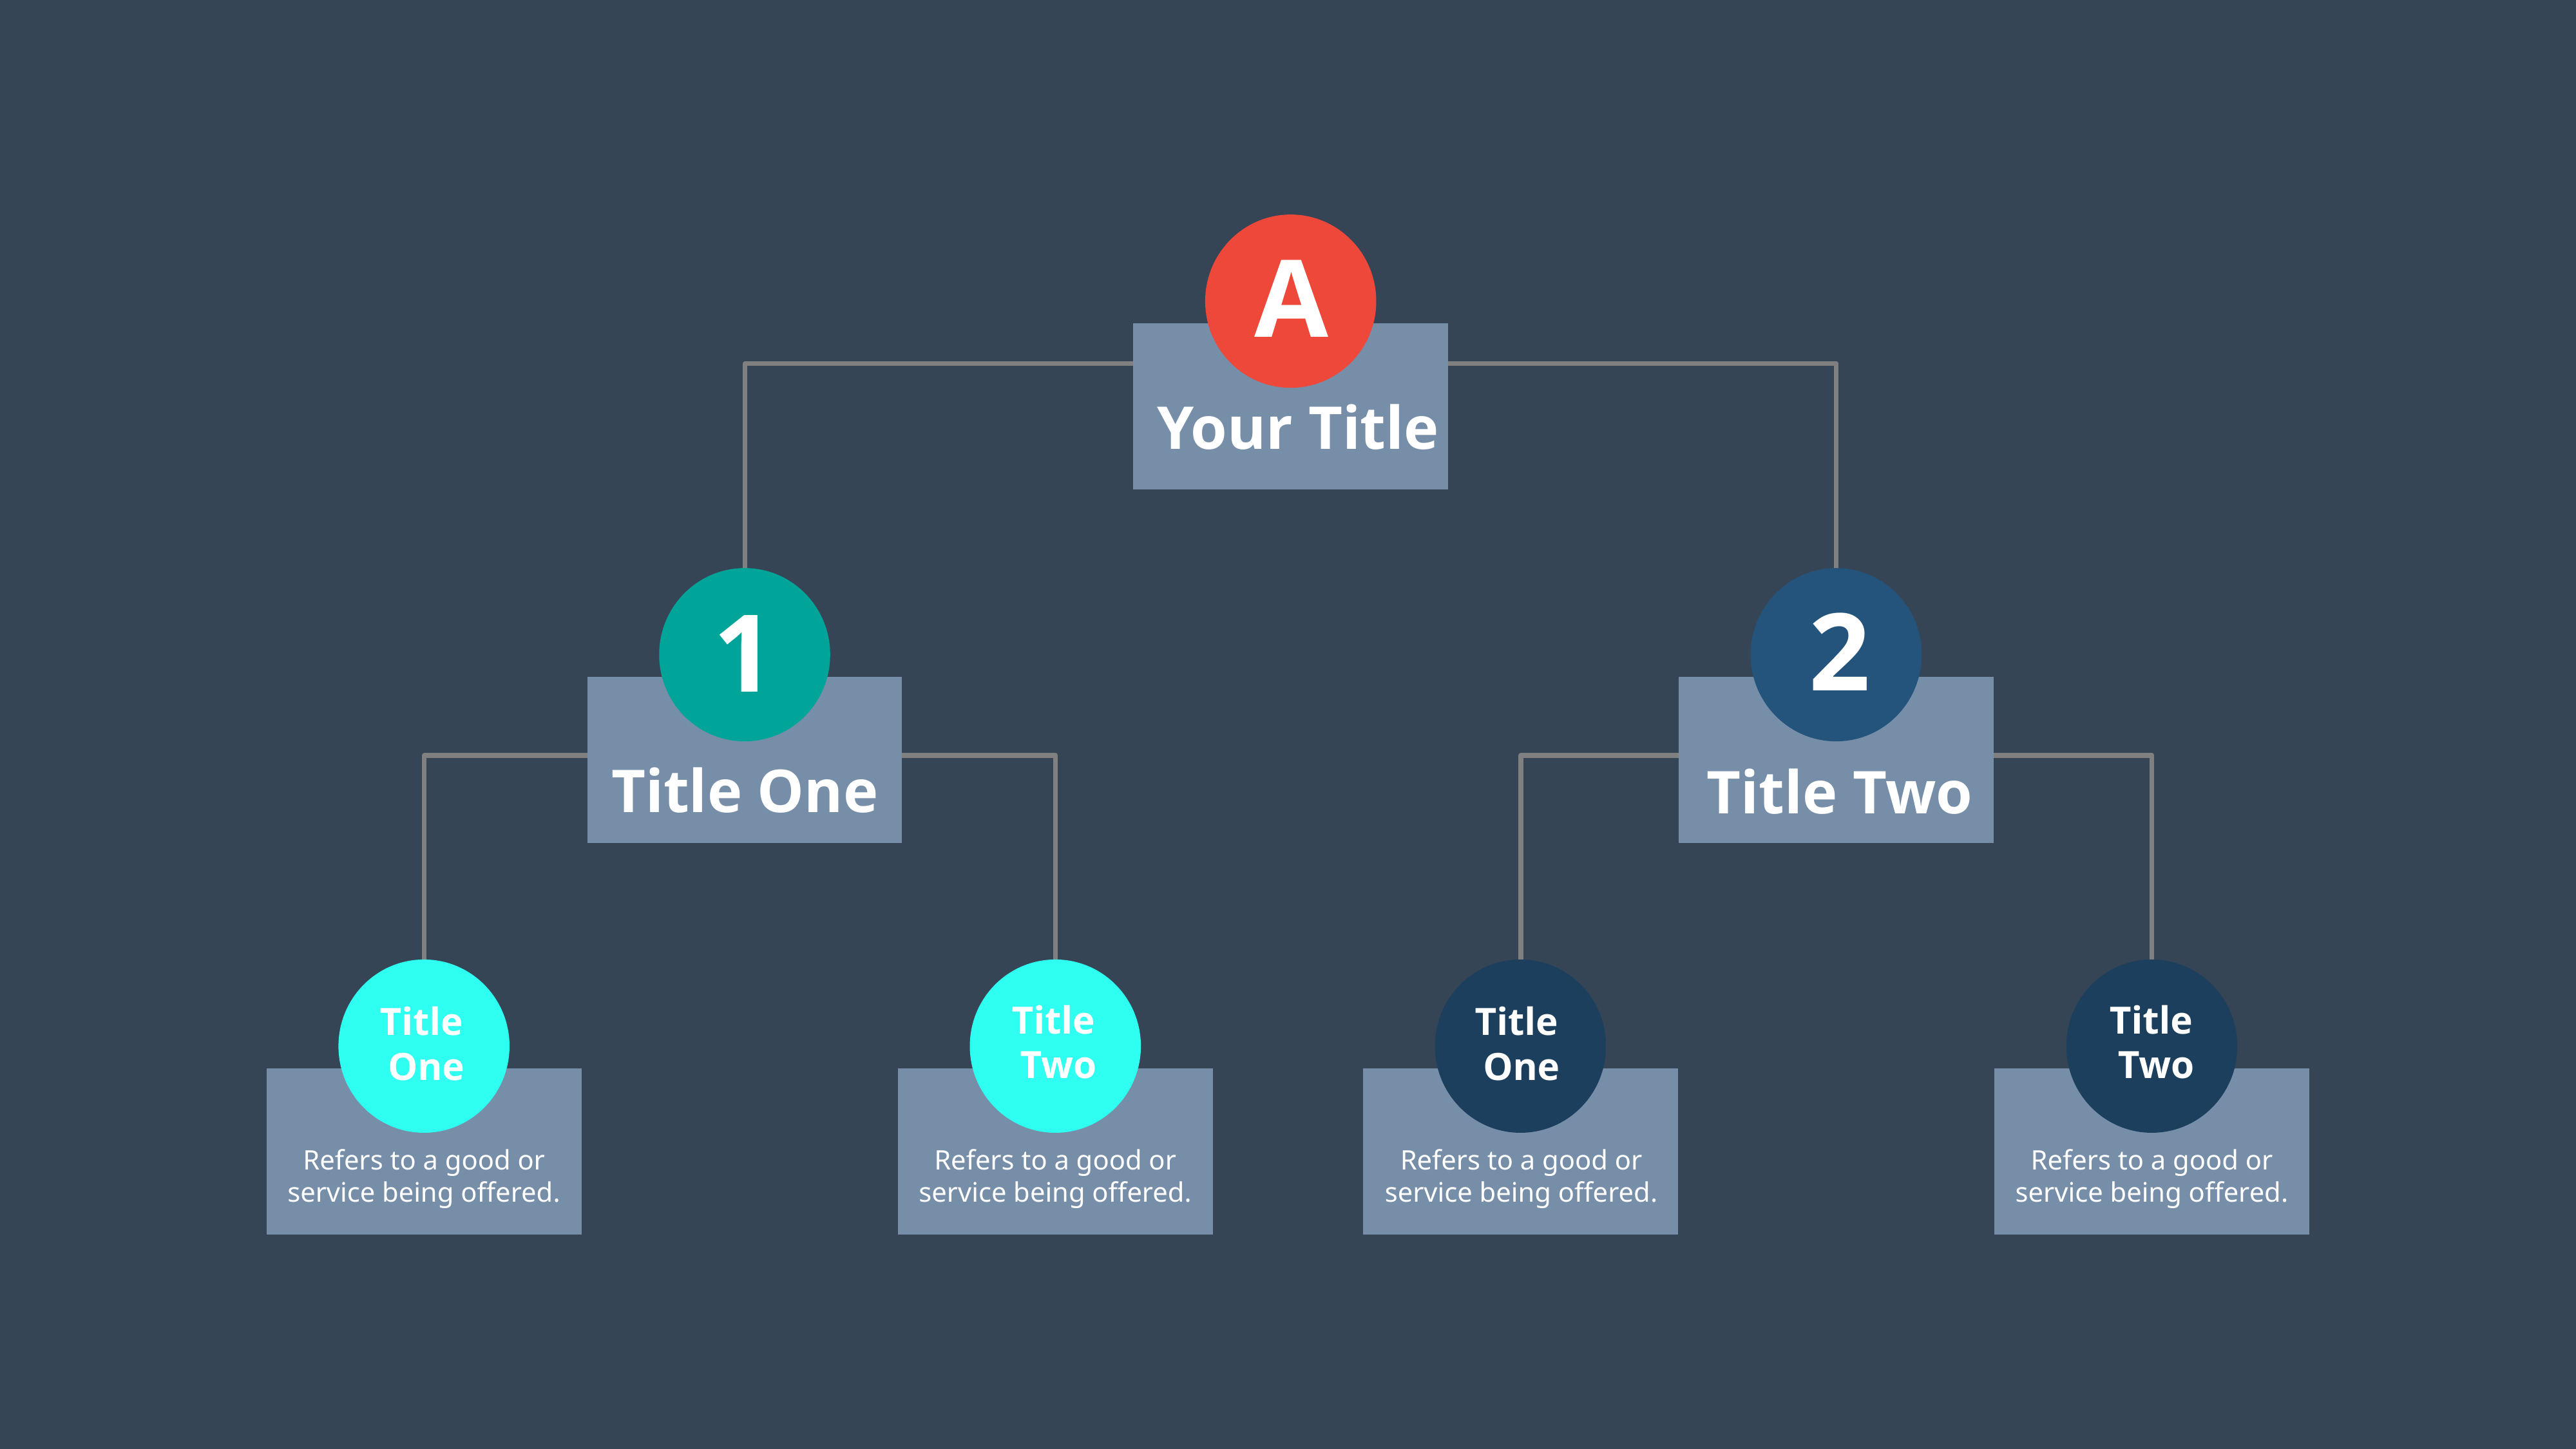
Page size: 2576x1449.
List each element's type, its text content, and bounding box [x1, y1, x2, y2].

text_box [1750, 568, 1922, 742]
text_box Your Title [1147, 385, 1449, 466]
text_box 1 [703, 580, 785, 718]
text_box [969, 959, 1141, 1133]
text_box [1133, 323, 1449, 489]
text_box A [1245, 225, 1339, 364]
text_box [1994, 1068, 2309, 1138]
text_box [587, 676, 902, 843]
text_box [1678, 676, 1994, 843]
text_box [897, 1212, 1213, 1235]
text_box [1205, 228, 1377, 385]
text_box [424, 755, 1056, 1017]
text_box Title One [370, 992, 482, 1093]
text_box [1250, 214, 1331, 225]
text_box Title One [602, 748, 888, 829]
text_box [1362, 1212, 1678, 1235]
text_box Title Two [1002, 991, 1114, 1091]
text_box Title One [1465, 992, 1578, 1093]
text_box [1362, 1068, 1678, 1137]
text_box [745, 363, 1837, 625]
text_box [1520, 755, 2152, 1017]
text_box [1435, 959, 1607, 1133]
text_box 2 [1799, 578, 1881, 717]
text_box Refers to a good or service being offered. [1362, 1137, 1681, 1212]
text_box [1994, 1213, 2309, 1235]
text_box Refers to a good or service being offered. [264, 1137, 584, 1212]
text_box [897, 1068, 1213, 1137]
text_box [338, 959, 510, 1133]
text_box [266, 1212, 582, 1235]
text_box Title Two [2100, 991, 2212, 1091]
text_box Title Two [1697, 750, 1983, 830]
text_box Refers to a good or service being offered. [896, 1137, 1215, 1212]
text_box Refers to a good or service being offered. [1992, 1138, 2311, 1213]
text_box [659, 568, 830, 742]
text_box [2066, 959, 2238, 1133]
text_box [266, 1068, 582, 1137]
